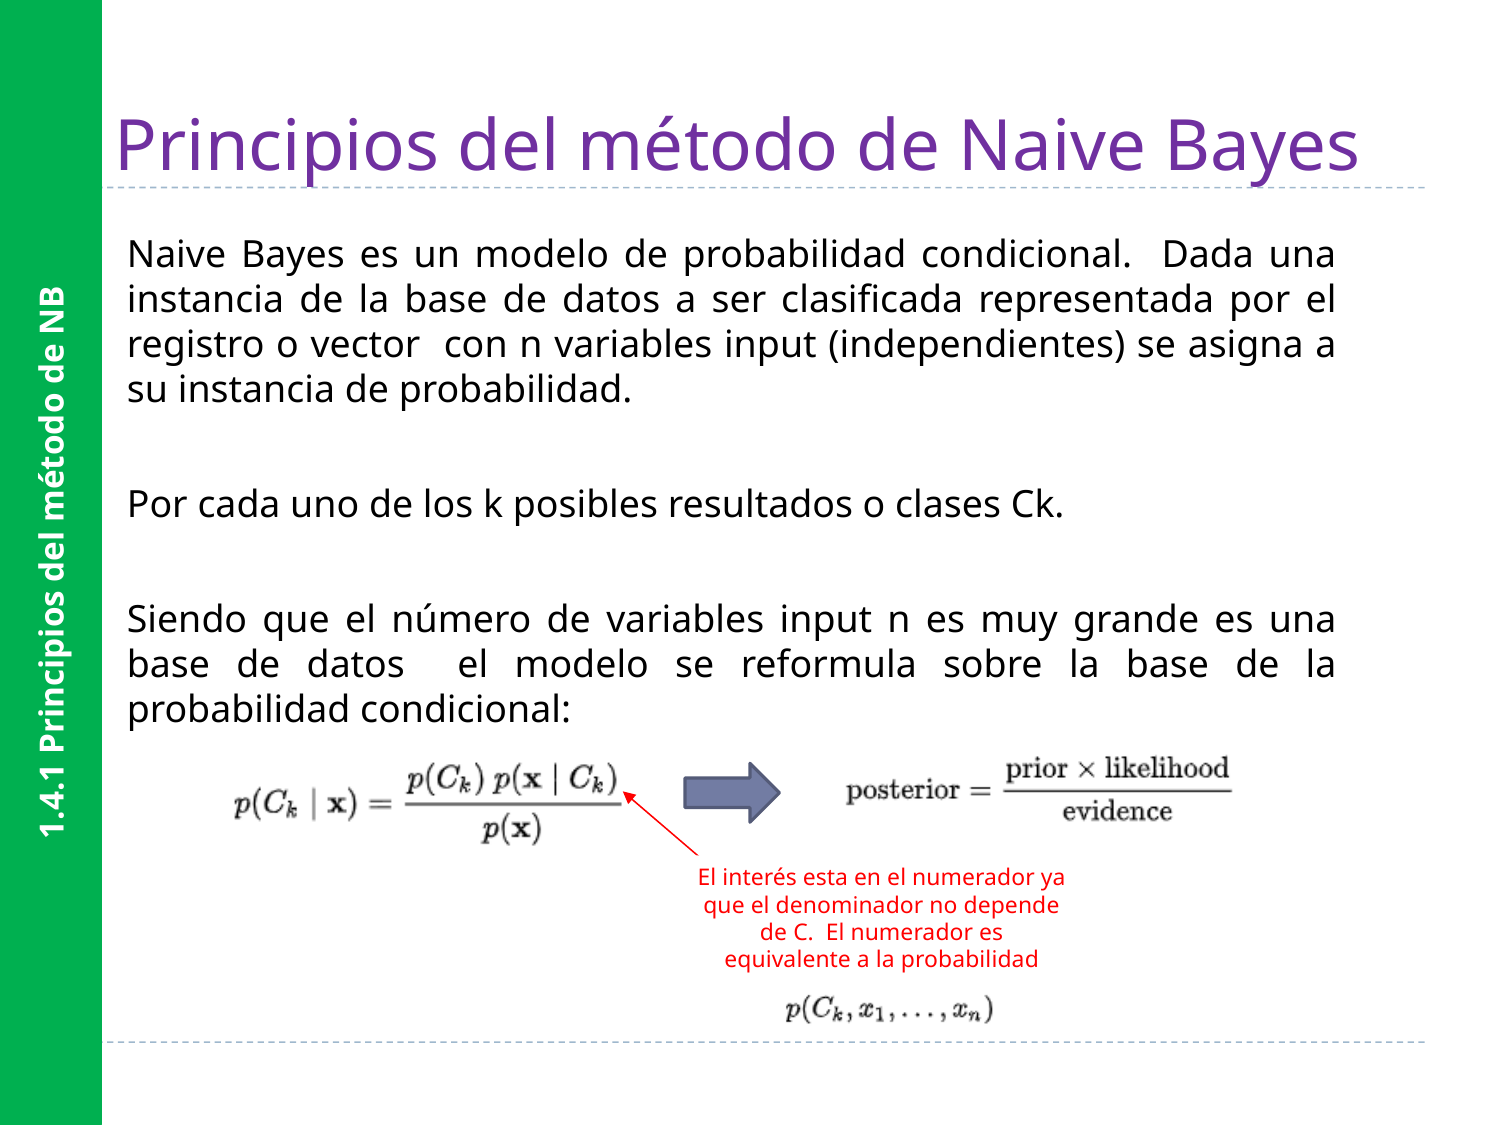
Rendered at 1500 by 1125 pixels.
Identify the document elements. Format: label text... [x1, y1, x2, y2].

text_box 1.4.1 Principios del método de NB [0, 0, 102, 1125]
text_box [622, 791, 706, 863]
title Principios del método de Naive Bayes [102, 29, 1451, 193]
picture [832, 739, 1259, 836]
text_box [683, 761, 781, 824]
picture [218, 751, 658, 858]
text_box El interés esta en el numerador ya que el denominador no depende de C. El numerador es equivalente a la probabilidad conjunta: [682, 855, 1081, 1008]
picture [754, 975, 1042, 1042]
